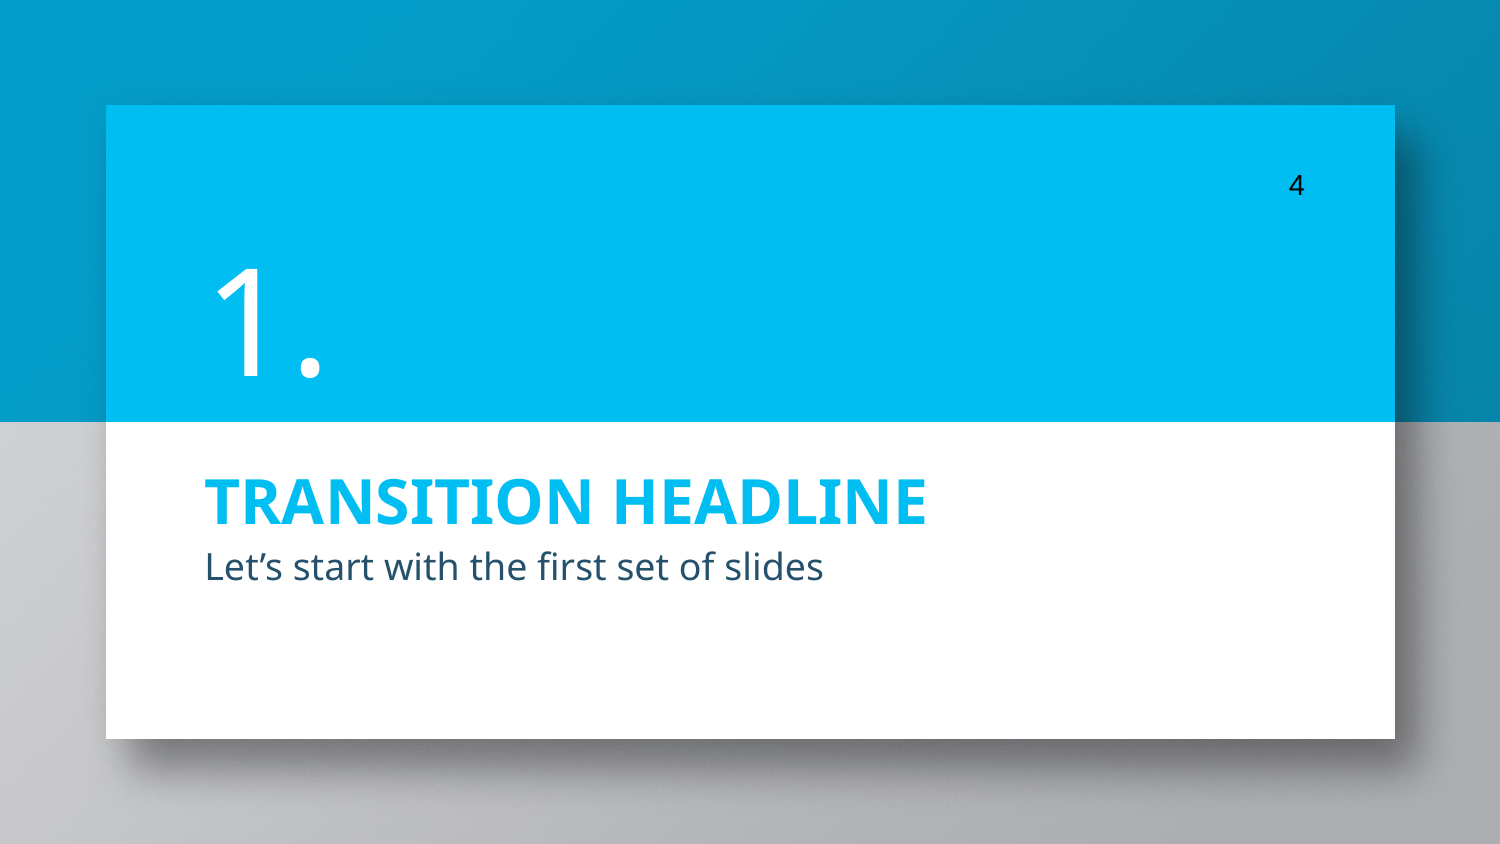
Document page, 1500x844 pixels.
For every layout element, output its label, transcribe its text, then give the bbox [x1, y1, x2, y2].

subtitle Let’s start with the first set of slides [189, 528, 1311, 658]
picture [0, 423, 1500, 844]
title TRANSITION HEADLINE [189, 447, 1311, 528]
text_box 1. [189, 142, 474, 422]
slide_number 4 [1273, 106, 1364, 217]
